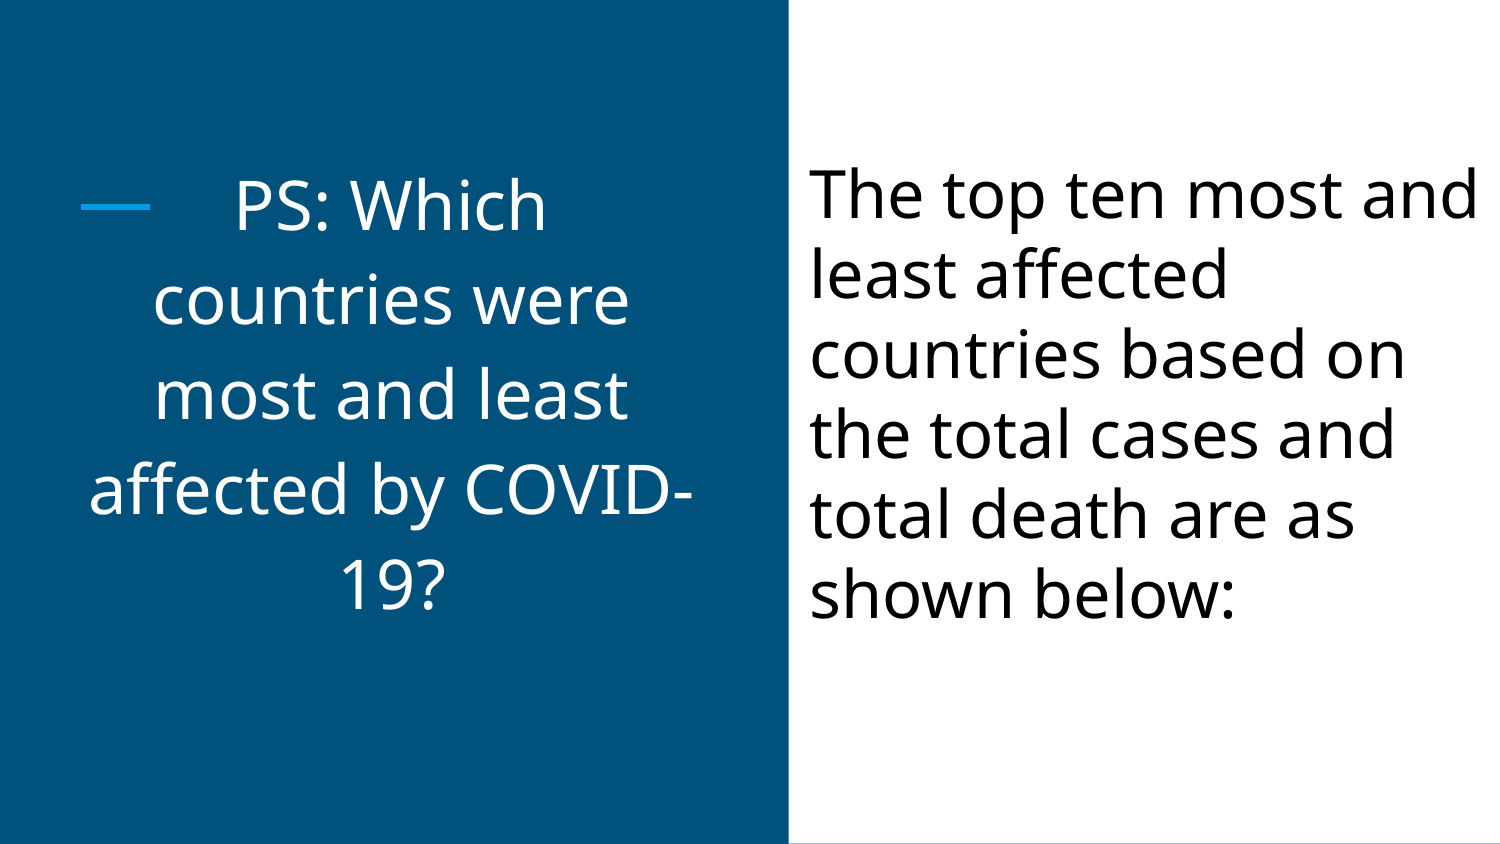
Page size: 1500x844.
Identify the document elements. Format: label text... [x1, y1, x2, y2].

text_box The top ten most and least affected countries based on the total cases and total death are as shown below: [794, 136, 1500, 647]
list CCC [788, 0, 1500, 844]
list PS: Which countries were most and least affected by COVID-19? [63, 22, 720, 750]
